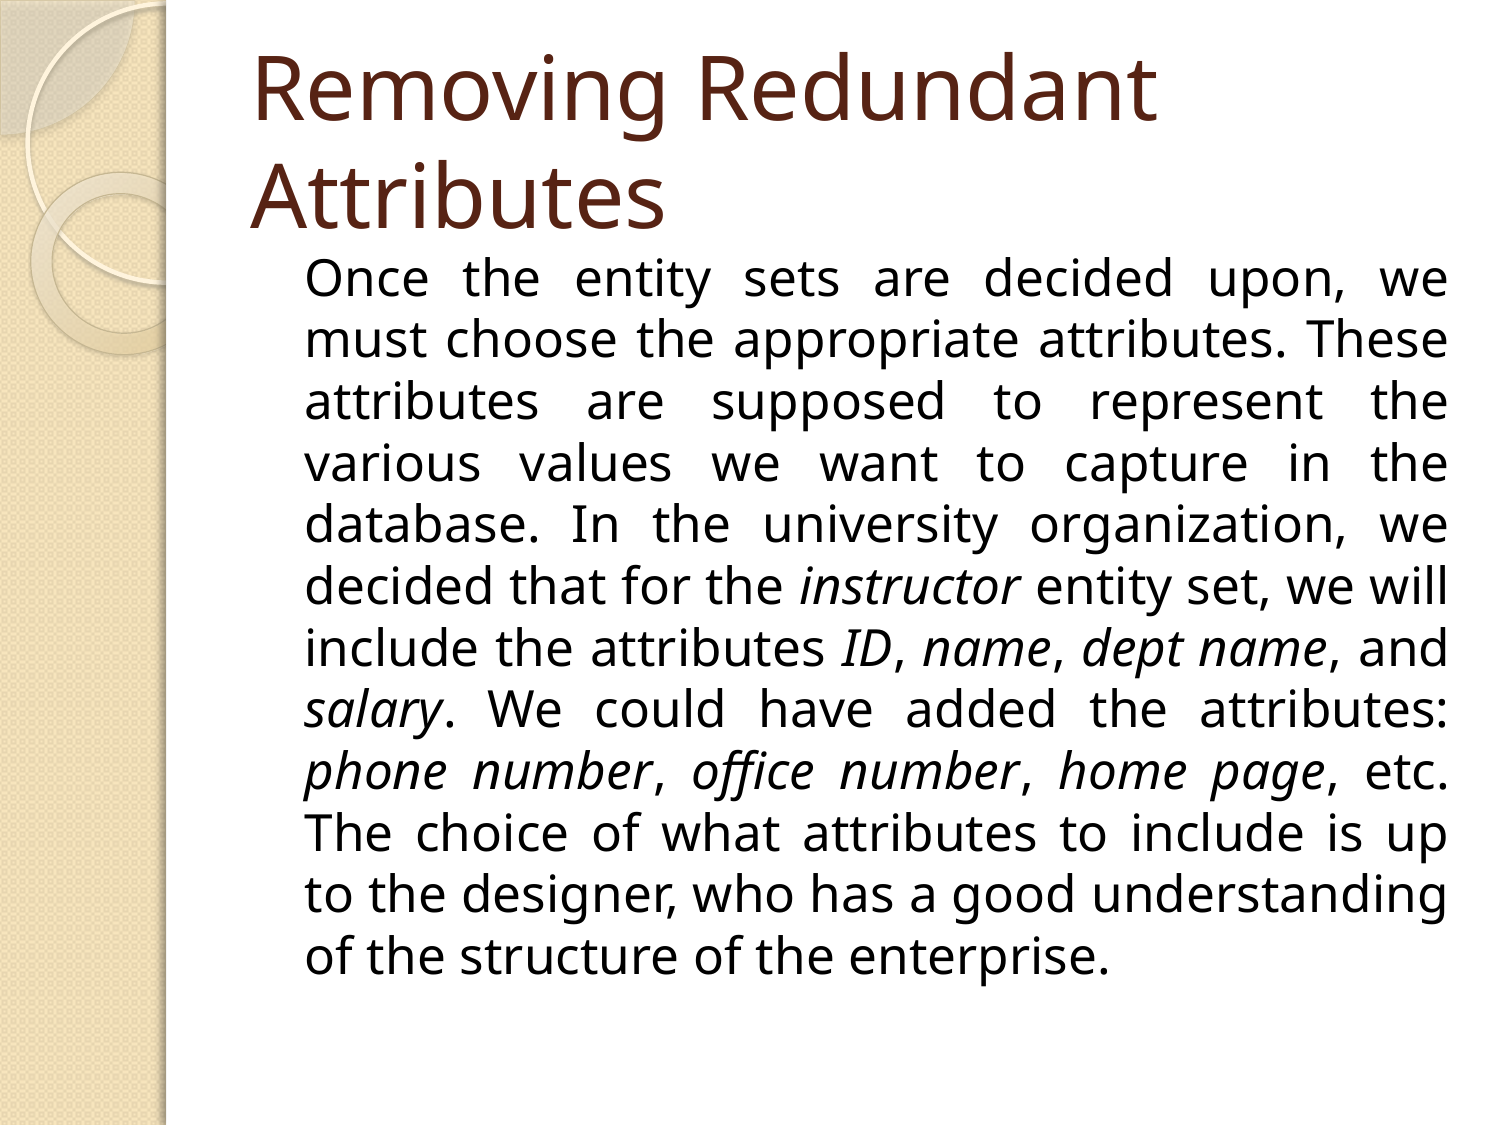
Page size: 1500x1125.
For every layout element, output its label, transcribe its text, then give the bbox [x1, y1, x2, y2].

title Removing Redundant Attributes [235, 45, 1466, 233]
list Once the entity sets are decided upon, we must choose the appropriate attributes. These attributes are supposed to represent the various values we want to capture in the database. In the university organization, we decided that for the instructor entity set, we will include the attributes ID, name, dept name, and salary. We could have added the attributes: phone number, office number, home page, etc. The choice of what attributes to include is up to the designer, who has a good understanding of the structure of the enterprise. [235, 237, 1466, 1025]
